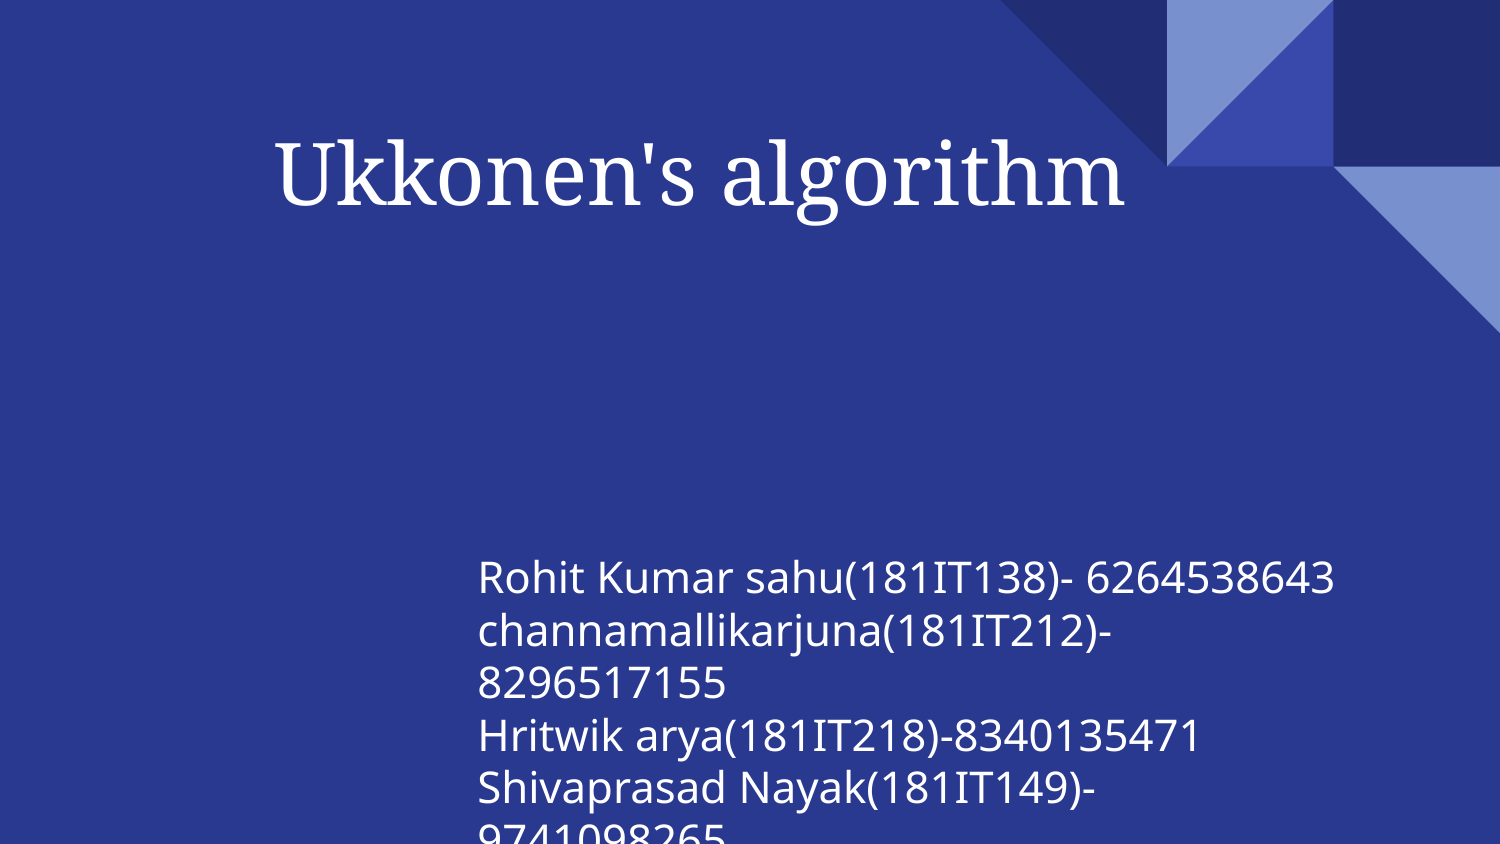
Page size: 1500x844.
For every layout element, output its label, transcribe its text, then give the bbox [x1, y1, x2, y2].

subtitle Rohit Kumar sahu(181IT138)- 6264538643 channamallikarjuna(181IT212)-8296517155 Hritwik arya(181IT218)-8340135471 Shivaprasad Nayak(181IT149)-9741098265 [462, 482, 1355, 793]
title Ukkonen's algorithm [259, 104, 1209, 344]
